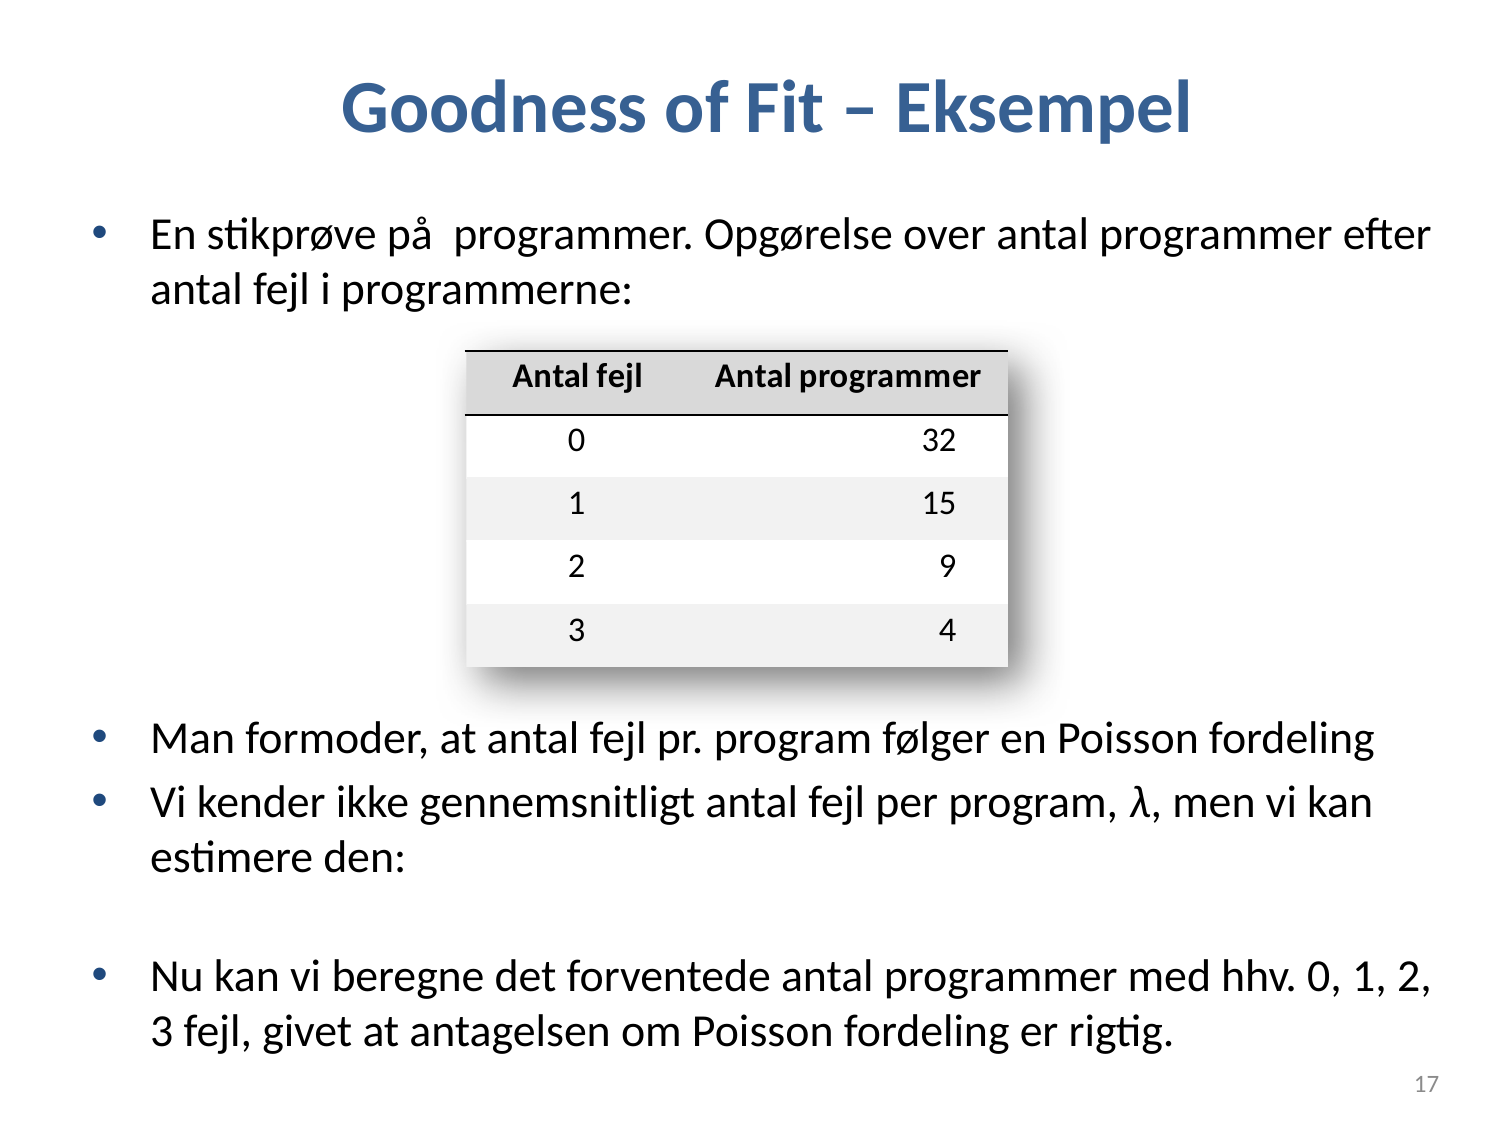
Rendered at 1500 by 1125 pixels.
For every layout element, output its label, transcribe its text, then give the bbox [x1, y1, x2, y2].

picture [464, 350, 1010, 669]
title Goodness of Fit – Eksempel [76, 45, 1459, 161]
slide_number 17 [1104, 1058, 1455, 1107]
